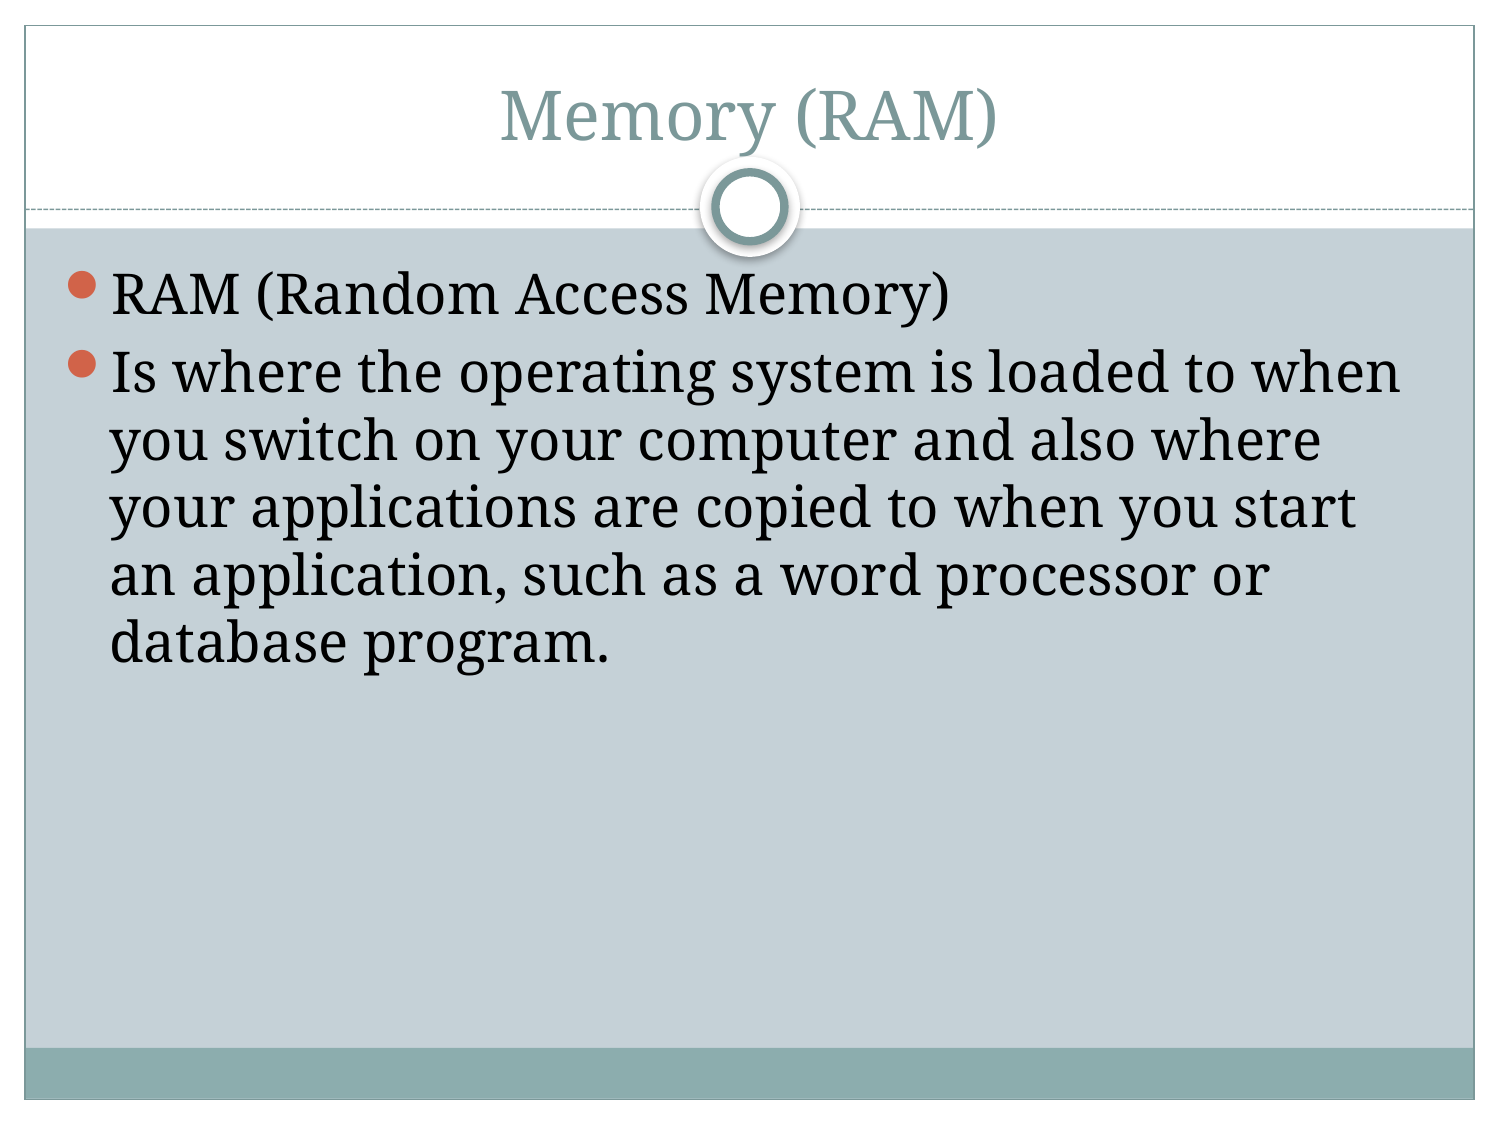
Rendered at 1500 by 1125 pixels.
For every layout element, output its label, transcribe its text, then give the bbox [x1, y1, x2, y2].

title Memory (RAM) [49, 37, 1450, 162]
list RAM (Random Access Memory) Is where the operating system is loaded to when you switch on your computer and also where your applications are copied to when you start an application, such as a word processor or database program. [49, 250, 1445, 1001]
